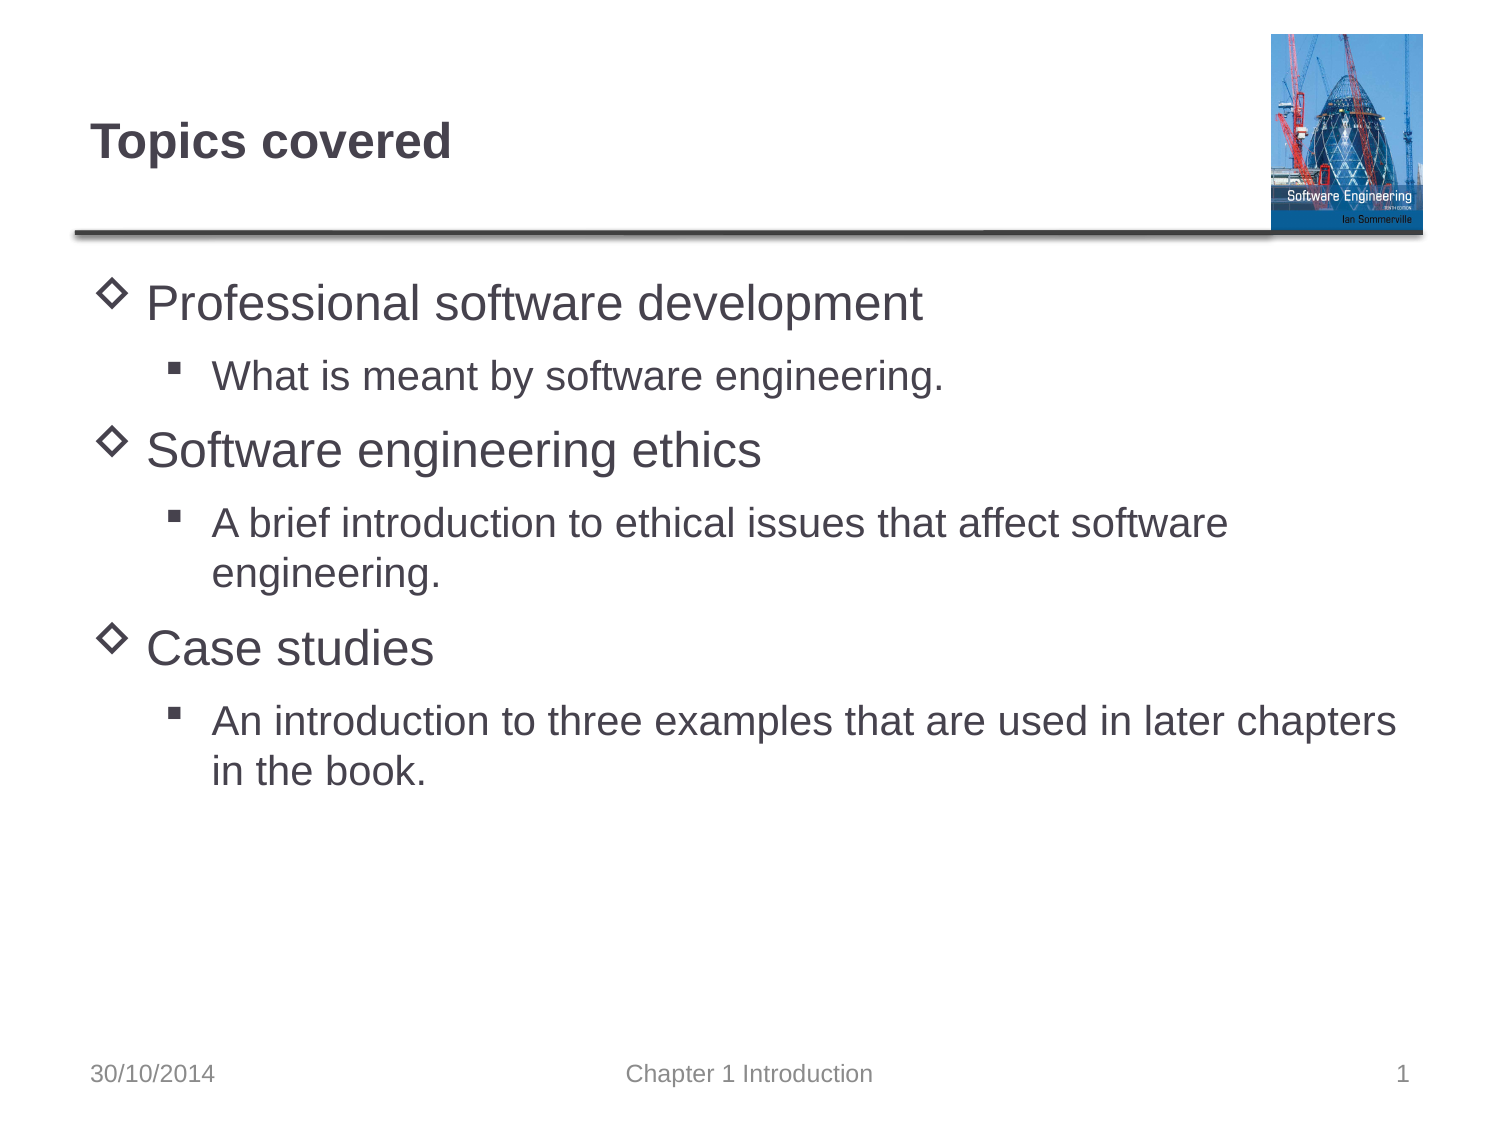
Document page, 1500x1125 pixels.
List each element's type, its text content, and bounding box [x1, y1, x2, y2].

footer Chapter 1 Introduction [512, 1042, 988, 1103]
list Professional software development What is meant by software engineering. Software engineering ethics A brief introduction to ethical issues that affect software engineering. Case studies An introduction to three examples that are used in later chapters in the book. [75, 262, 1425, 1005]
title Topics covered [74, 44, 1272, 233]
slide_number 1 [1074, 1042, 1425, 1103]
picture [1271, 34, 1423, 230]
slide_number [75, 1042, 425, 1103]
